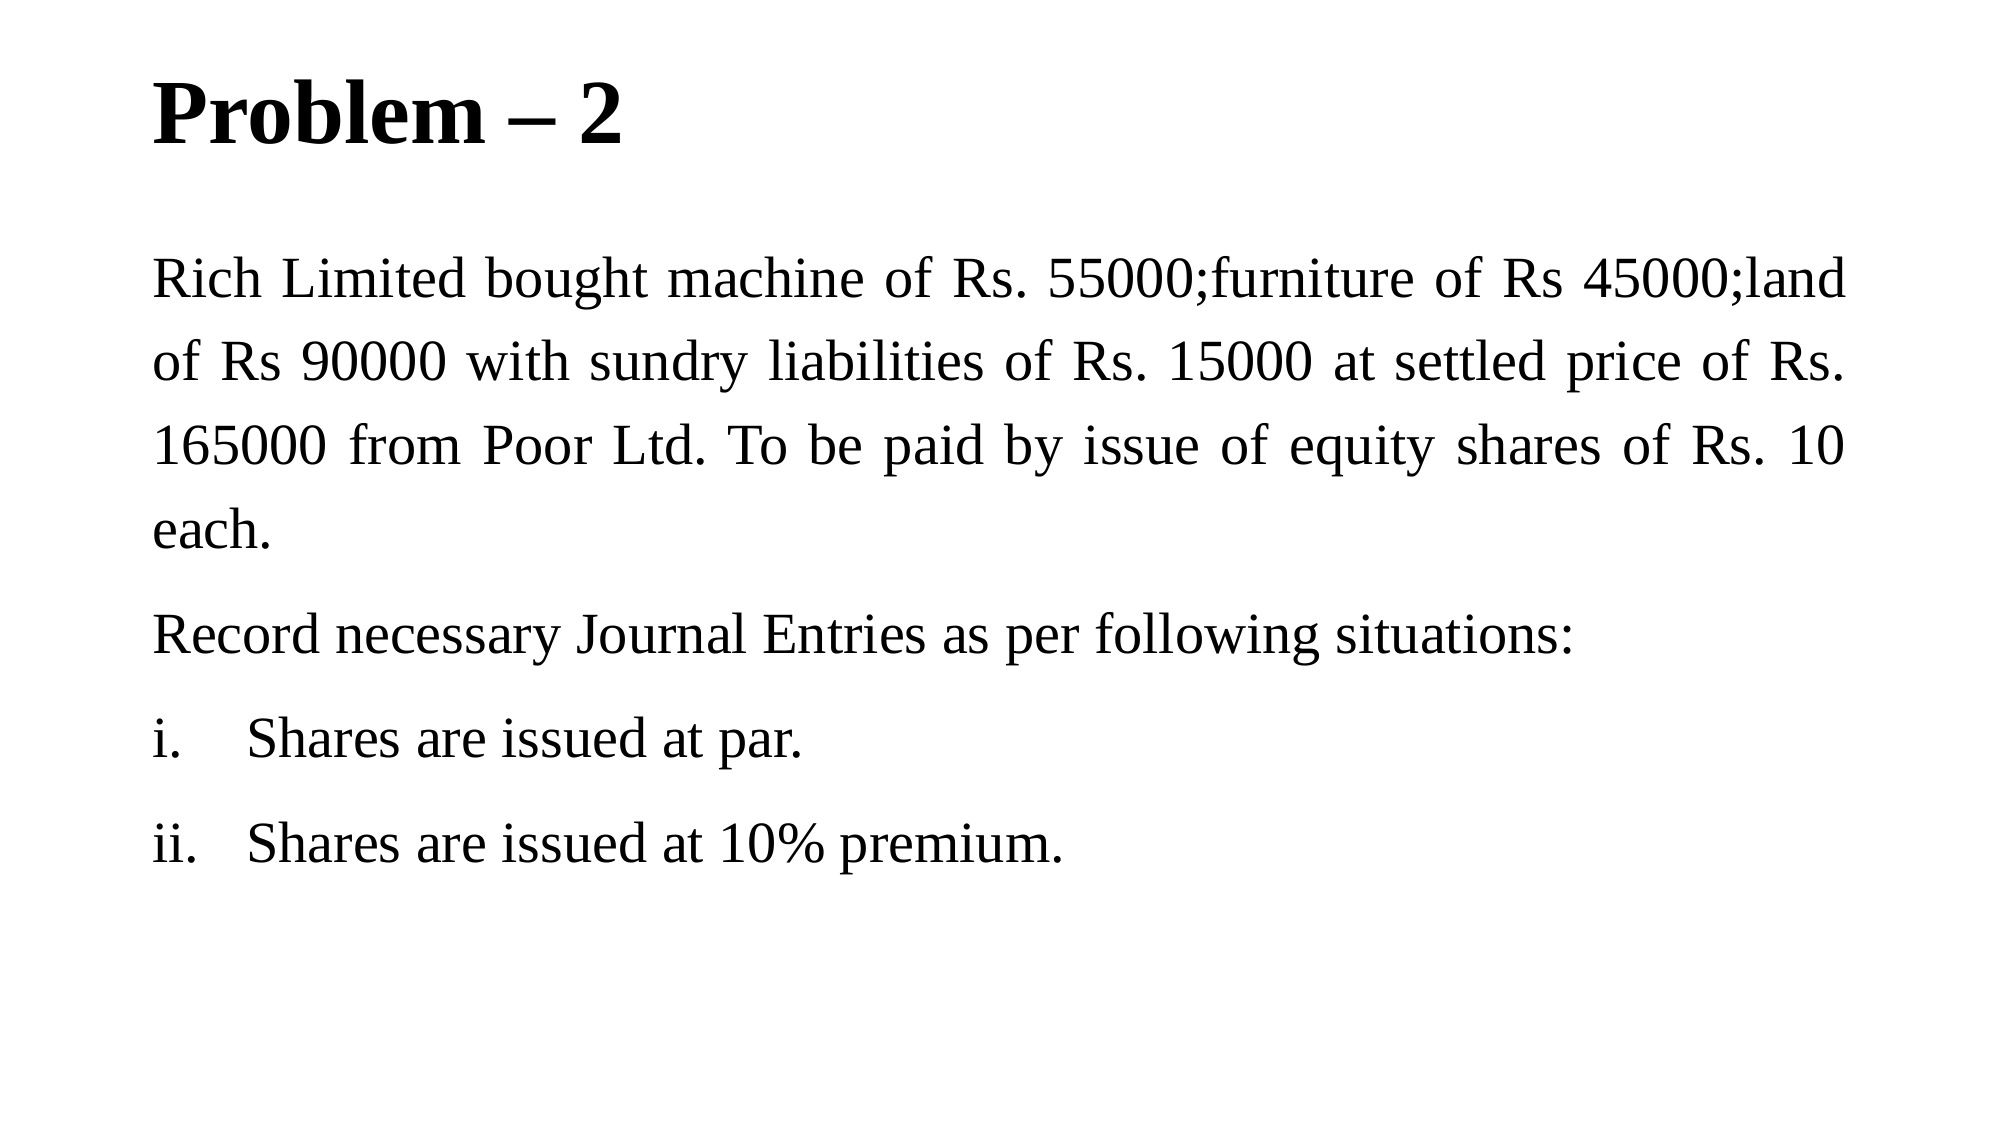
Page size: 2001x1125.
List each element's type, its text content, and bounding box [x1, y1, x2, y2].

list Rich Limited bought machine of Rs. 55000;furniture of Rs 45000;land of Rs 90000 with sundry liabilities of Rs. 15000 at settled price of Rs. 165000 from Poor Ltd. To be paid by issue of equity shares of Rs. 10 each. Record necessary Journal Entries as per following situations: Shares are issued at par. Shares are issued at 10% premium. [137, 217, 1863, 1100]
title Problem – 2 [137, 59, 1863, 217]
